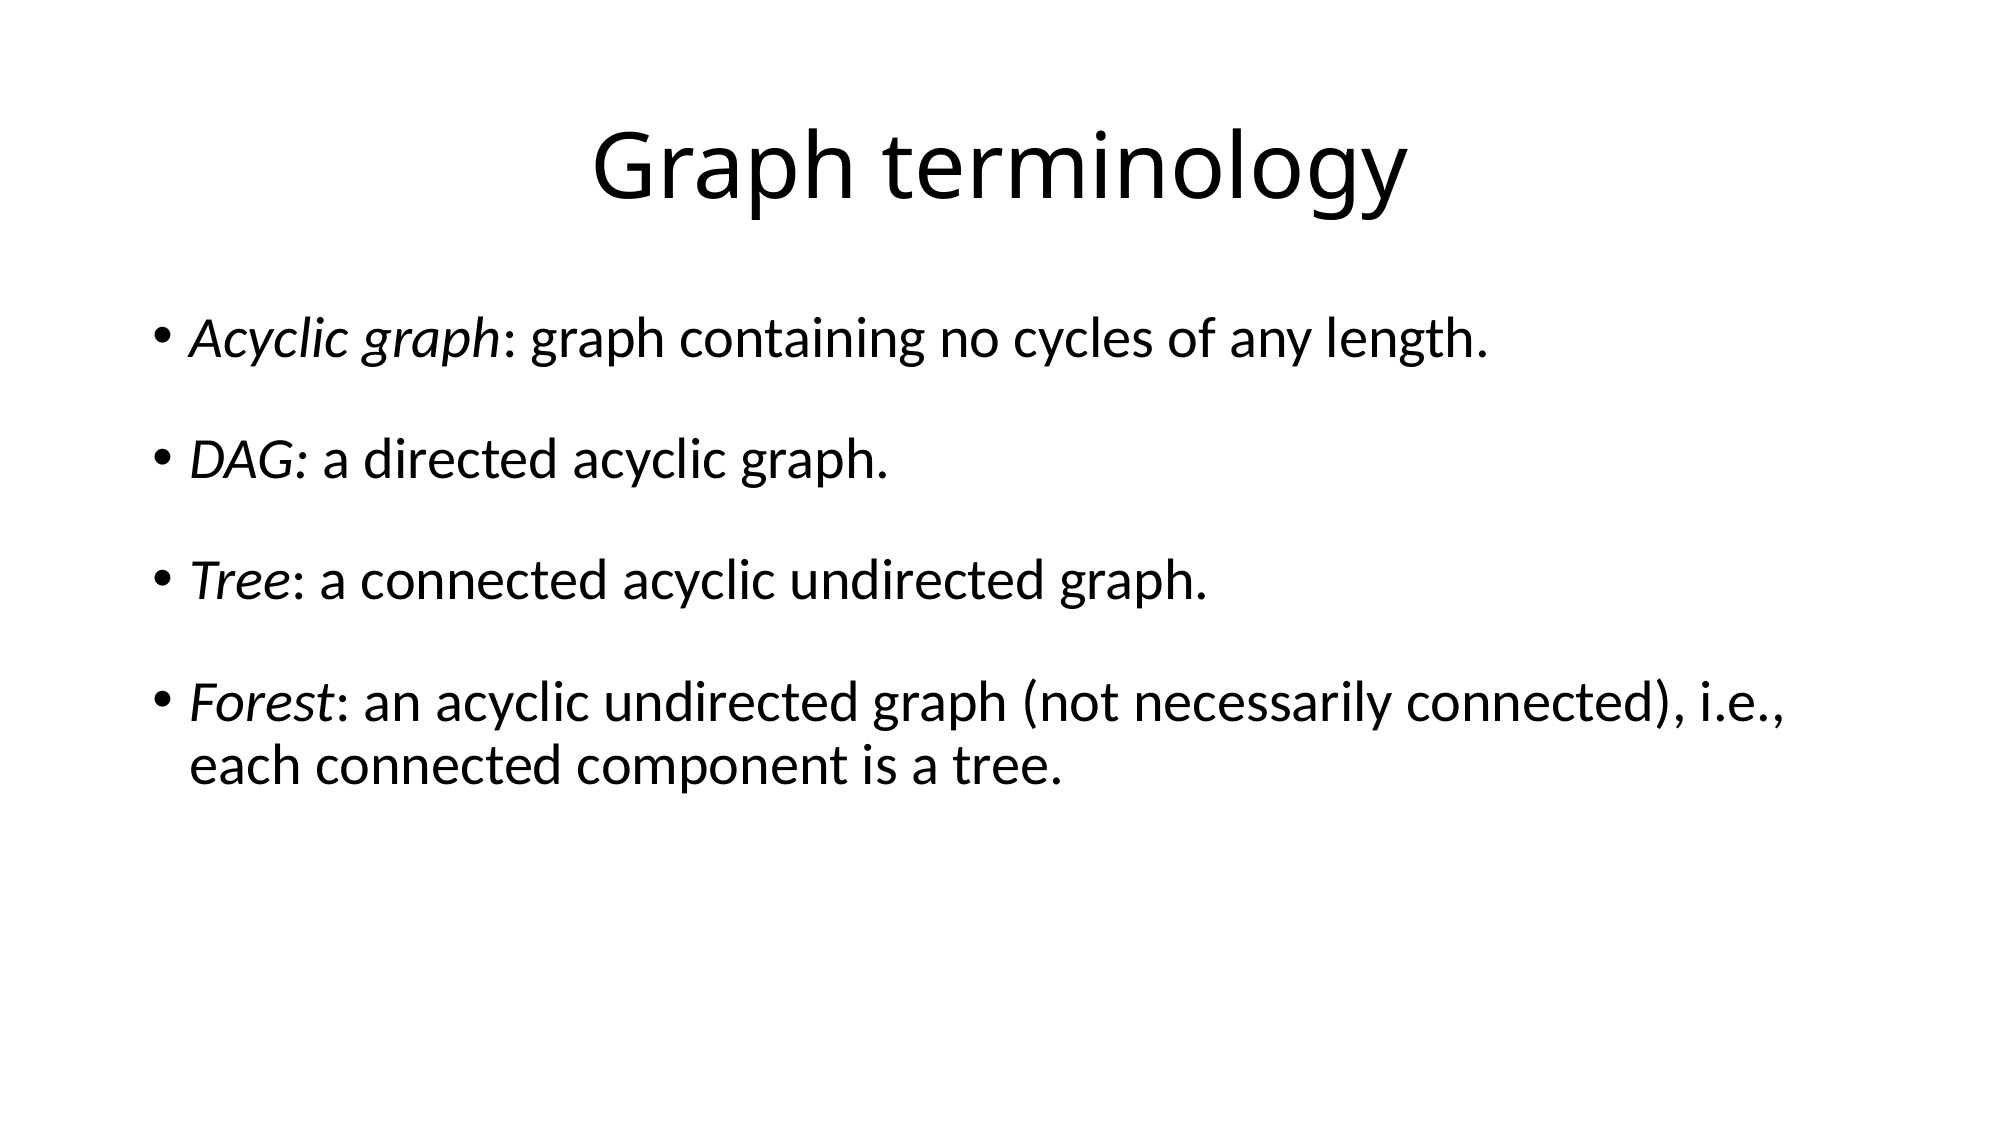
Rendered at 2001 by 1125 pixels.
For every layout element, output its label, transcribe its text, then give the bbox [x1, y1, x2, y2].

title Graph terminology [137, 59, 1863, 278]
list Acyclic graph: graph containing no cycles of any length. DAG: a directed acyclic graph. Tree: a connected acyclic undirected graph. Forest: an acyclic undirected graph (not necessarily connected), i.e., each connected component is a tree. [137, 299, 1863, 1014]
